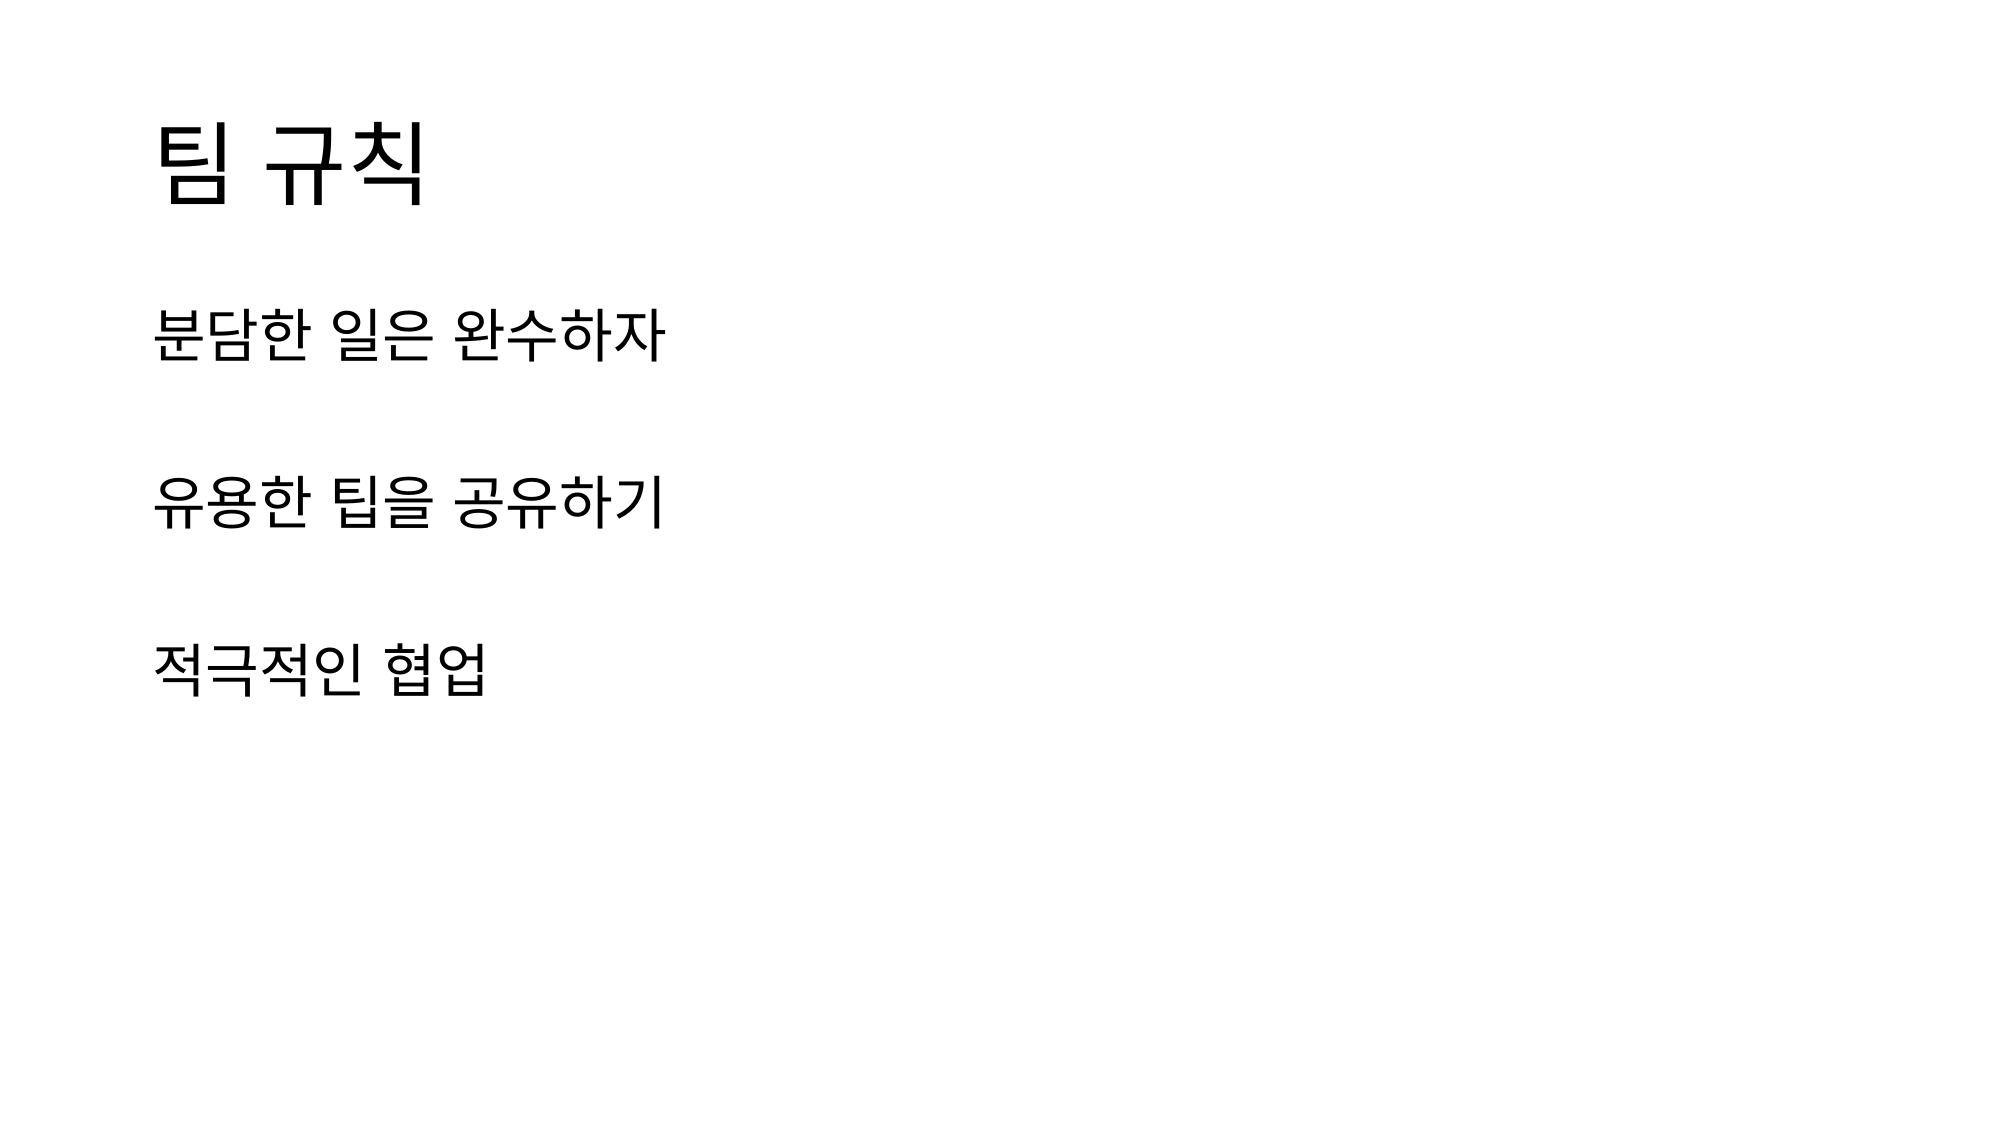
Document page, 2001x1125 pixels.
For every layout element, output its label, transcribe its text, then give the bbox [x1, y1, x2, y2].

list 분담한 일은 완수하자 유용한 팁을 공유하기 적극적인 협업 [137, 299, 1863, 1014]
title 팀 규칙 [137, 59, 1863, 278]
